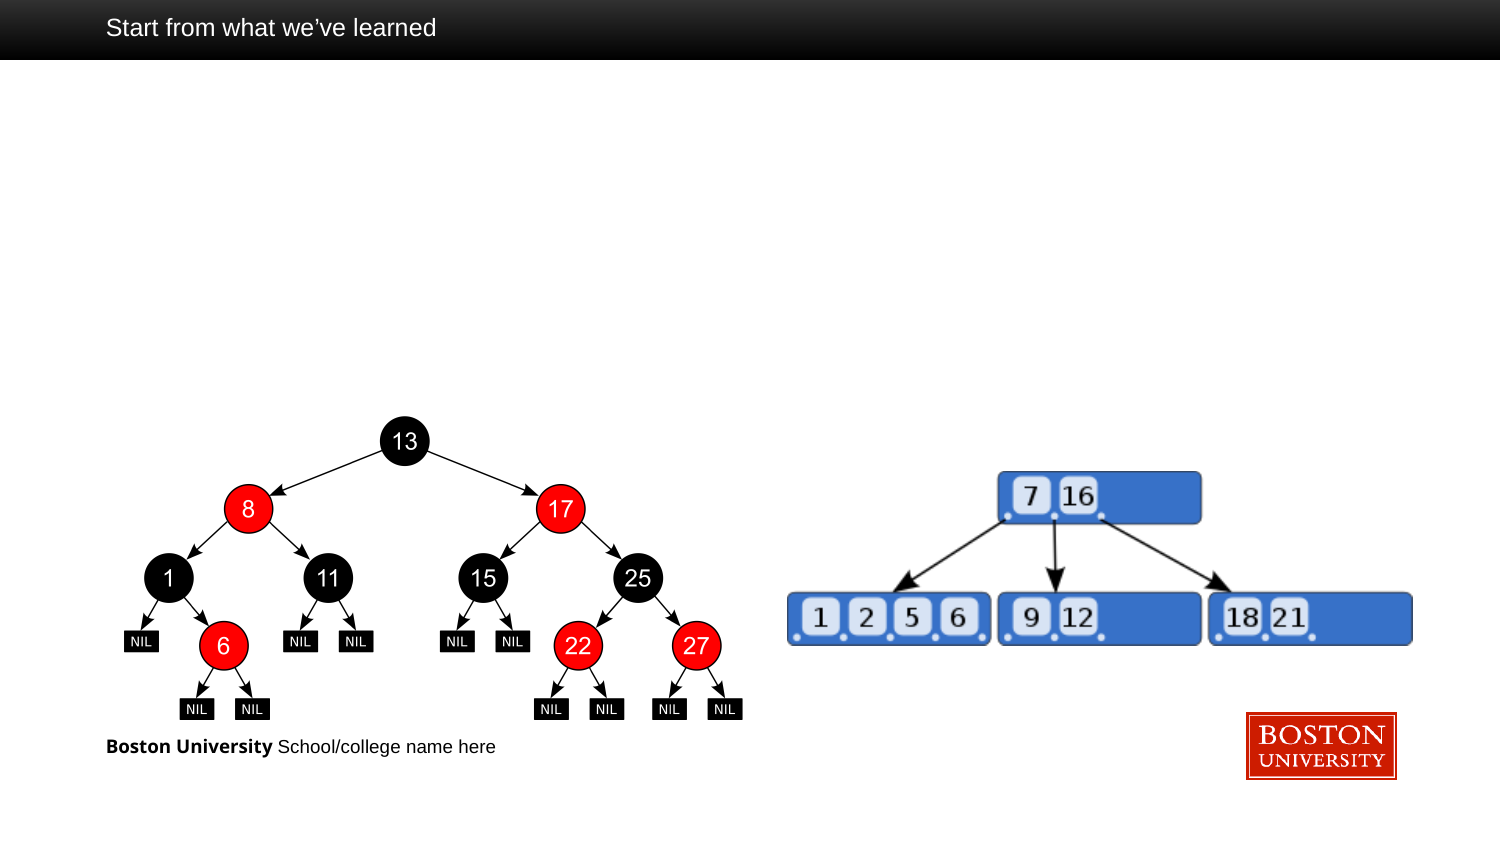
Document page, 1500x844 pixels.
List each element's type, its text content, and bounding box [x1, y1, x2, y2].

picture [112, 409, 750, 727]
text_box Start from what we’ve learned [91, 4, 929, 55]
picture [1246, 712, 1397, 780]
picture [787, 471, 1413, 646]
